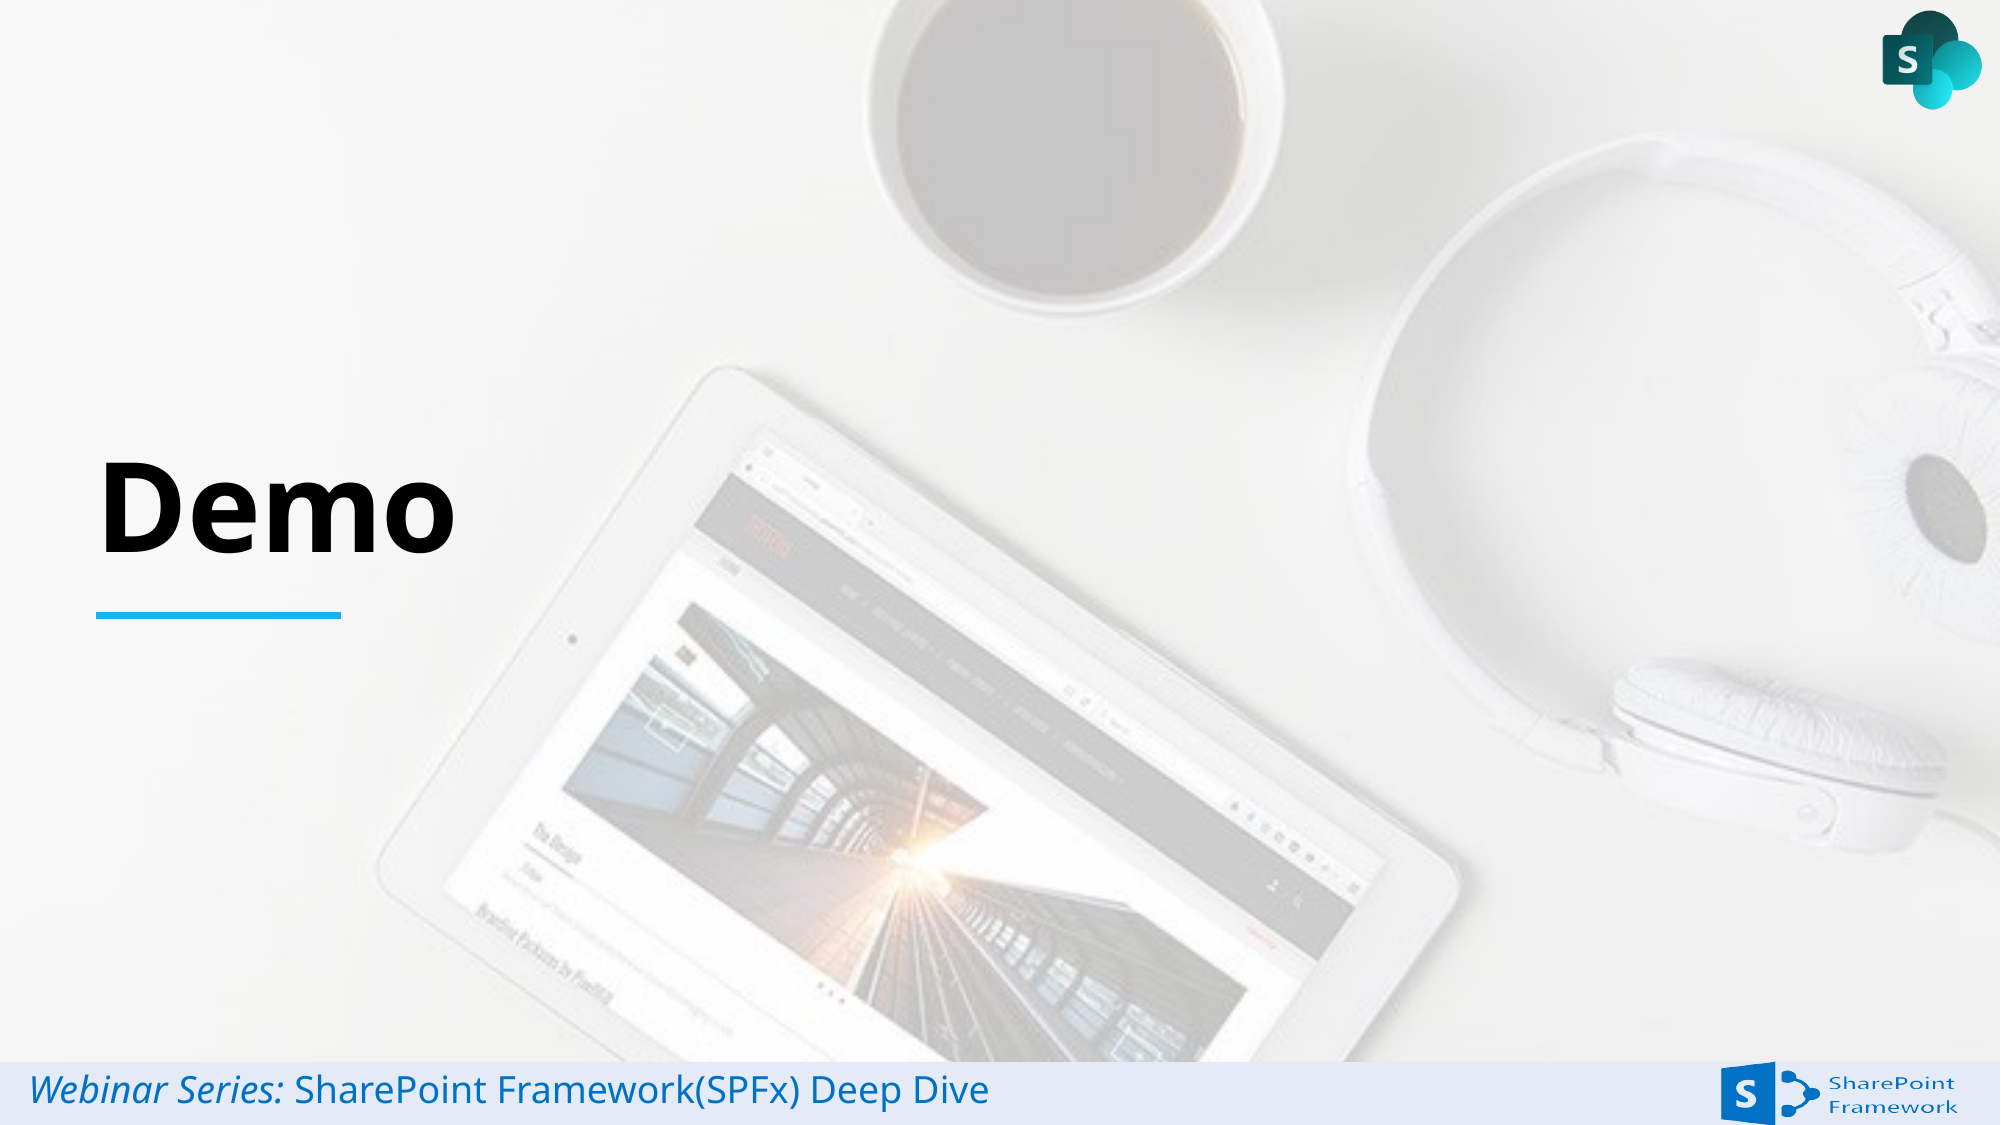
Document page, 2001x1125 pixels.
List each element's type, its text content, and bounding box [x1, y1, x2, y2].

title Demo [95, 443, 1000, 580]
picture [1881, 9, 1984, 111]
picture [0, 1057, 2000, 1125]
